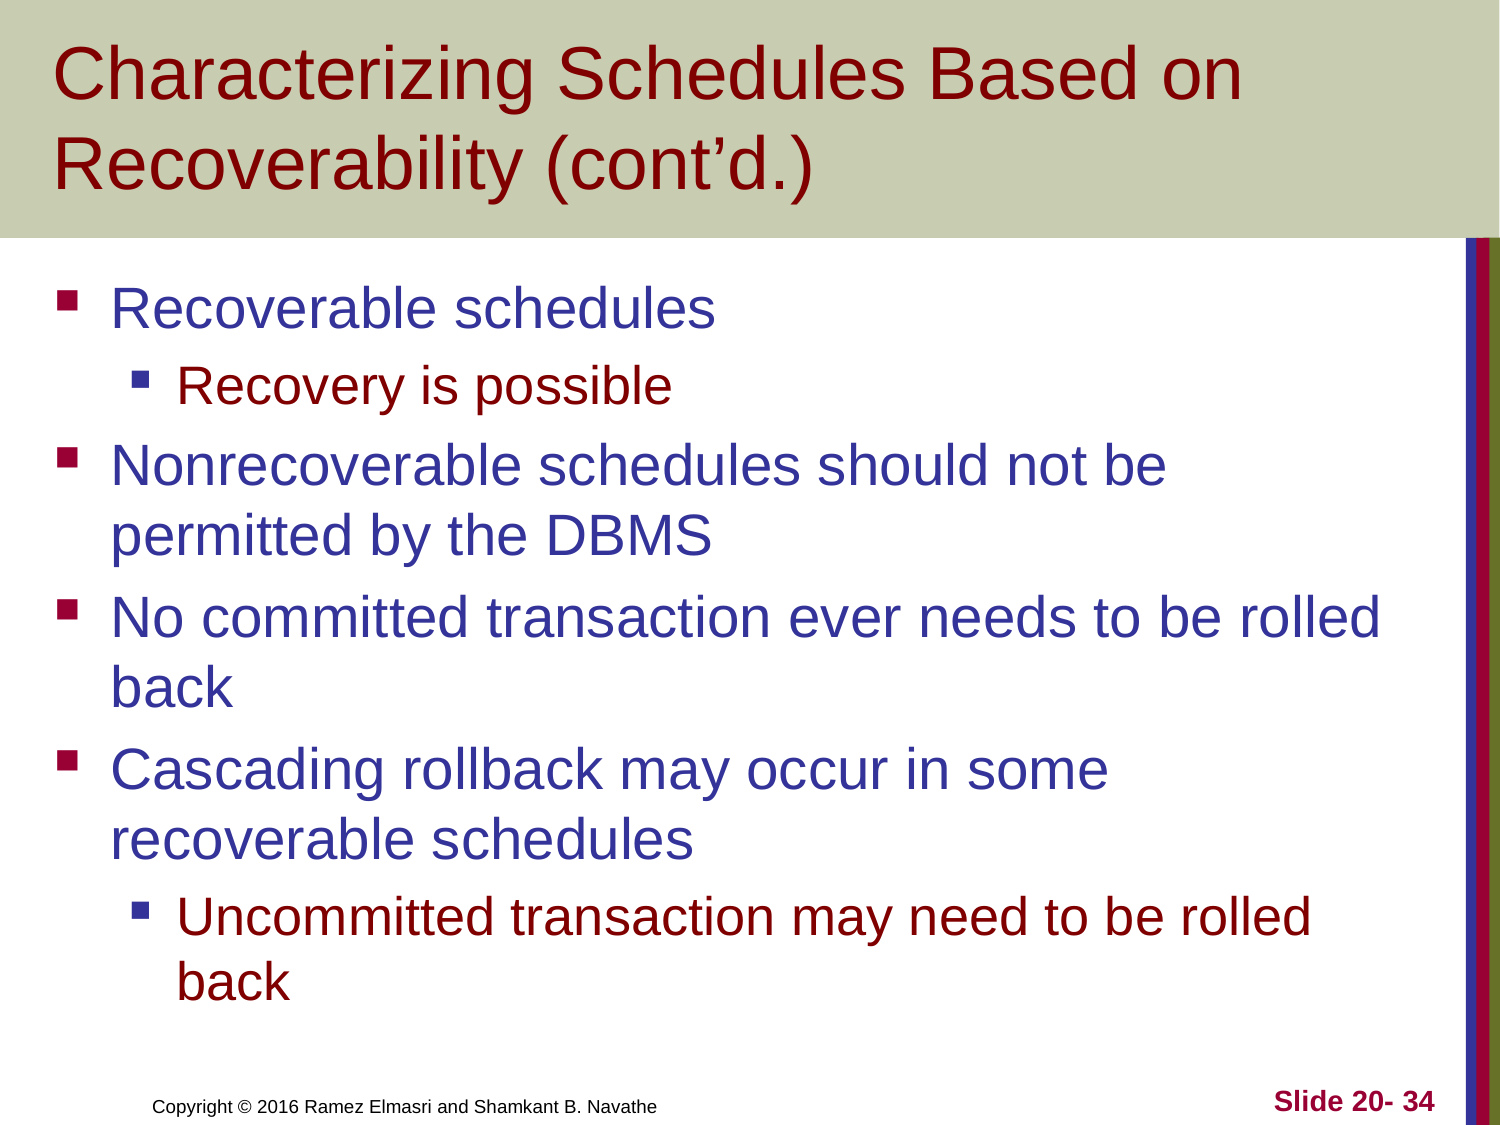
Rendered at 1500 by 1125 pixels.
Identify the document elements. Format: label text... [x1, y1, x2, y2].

slide_number Slide 20- 34 [1137, 1049, 1451, 1125]
title Characterizing Schedules Based on Recoverability (cont’d.) [37, 49, 1317, 213]
list Recoverable schedules Recovery is possible Nonrecoverable schedules should not be permitted by the DBMS No committed transaction ever needs to be rolled back Cascading rollback may occur in some recoverable schedules Uncommitted transaction may need to be rolled back [39, 262, 1400, 1013]
